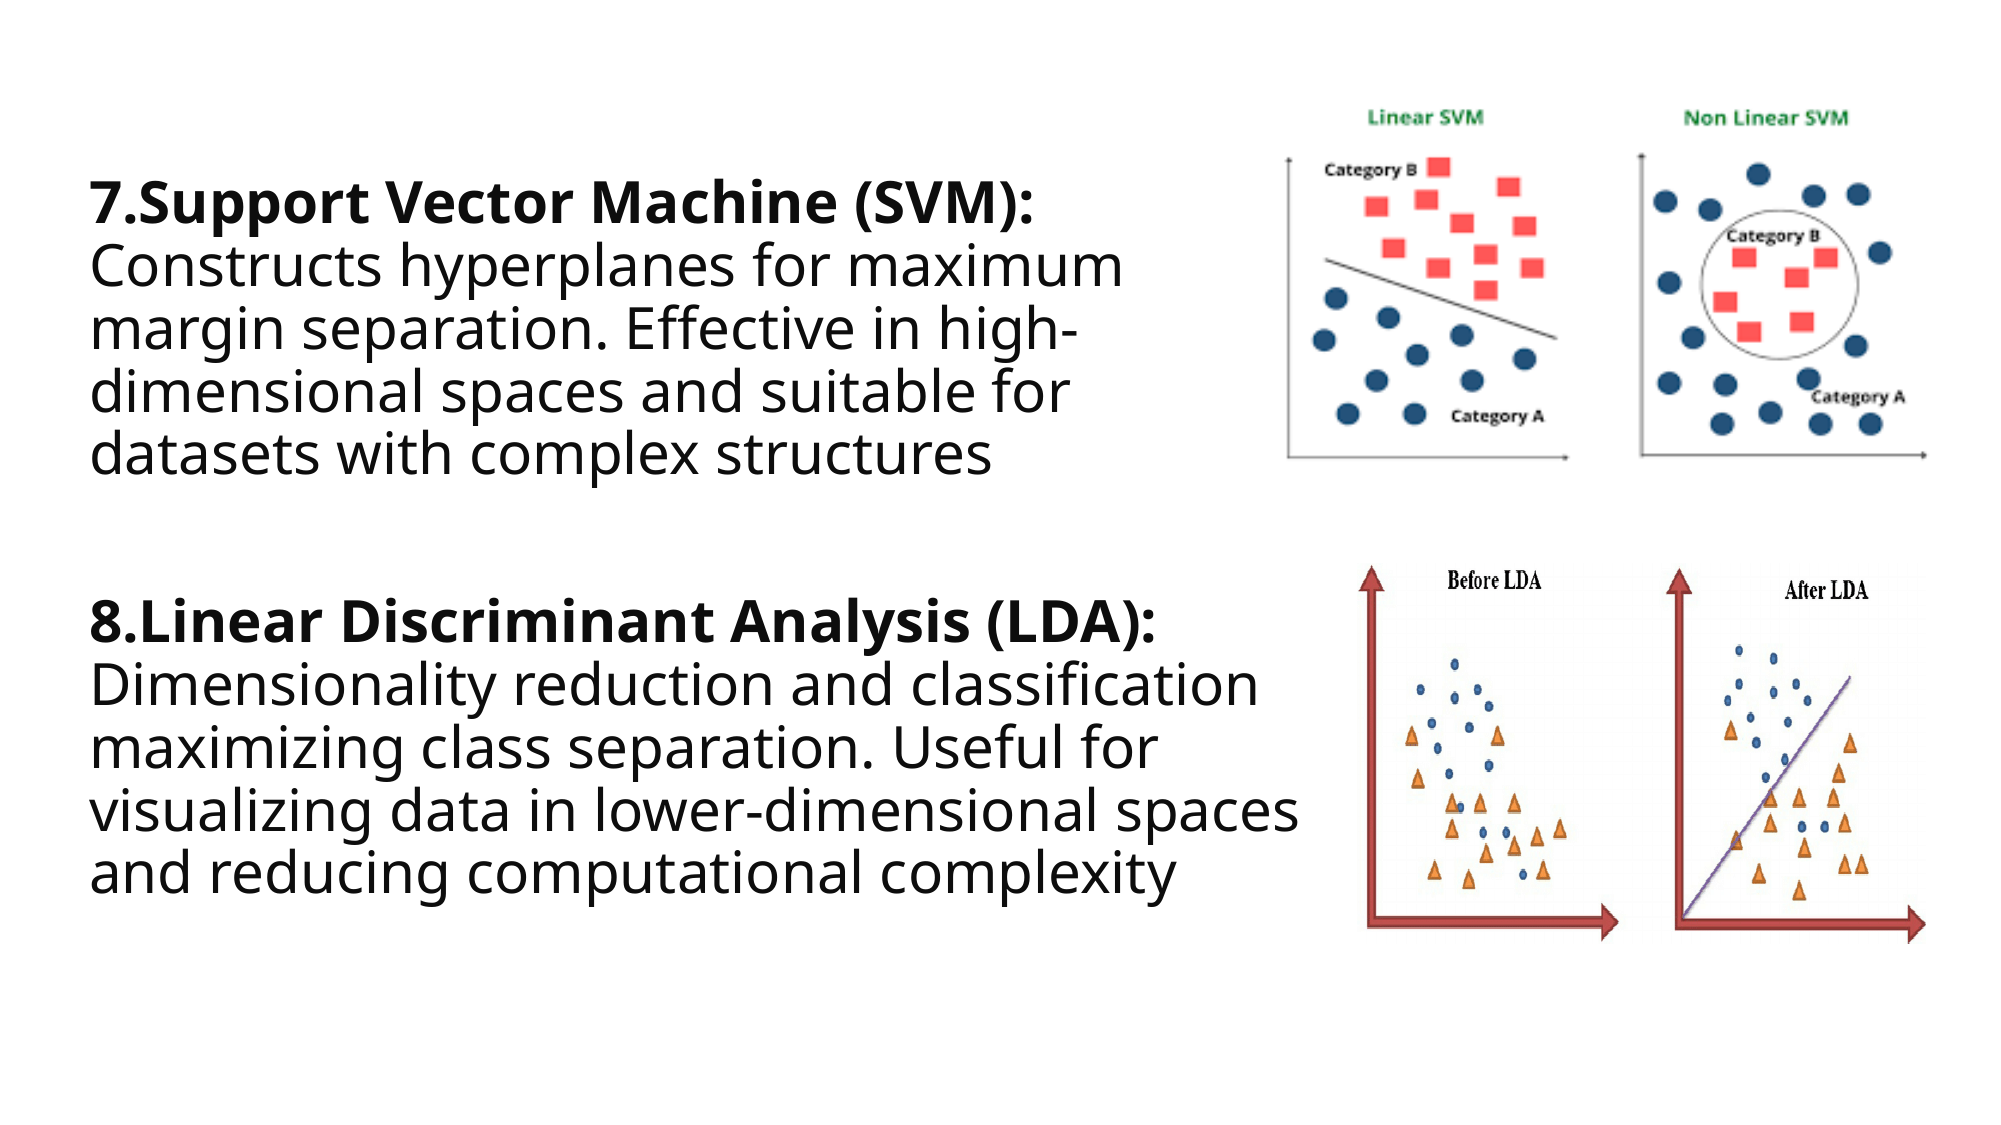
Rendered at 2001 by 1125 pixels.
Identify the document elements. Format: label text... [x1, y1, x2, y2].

picture [1240, 92, 1958, 475]
picture [1356, 562, 1926, 944]
list 7.Support Vector Machine (SVM): Constructs hyperplanes for maximum margin separation. Effective in high-dimensional spaces and suitable for datasets with complex structures 8.Linear Discriminant Analysis (LDA): Dimensionality reduction and classification maximizing class separation. Useful for visualizing data in lower-dimensional spaces and reducing computational complexity [74, 75, 1334, 1125]
